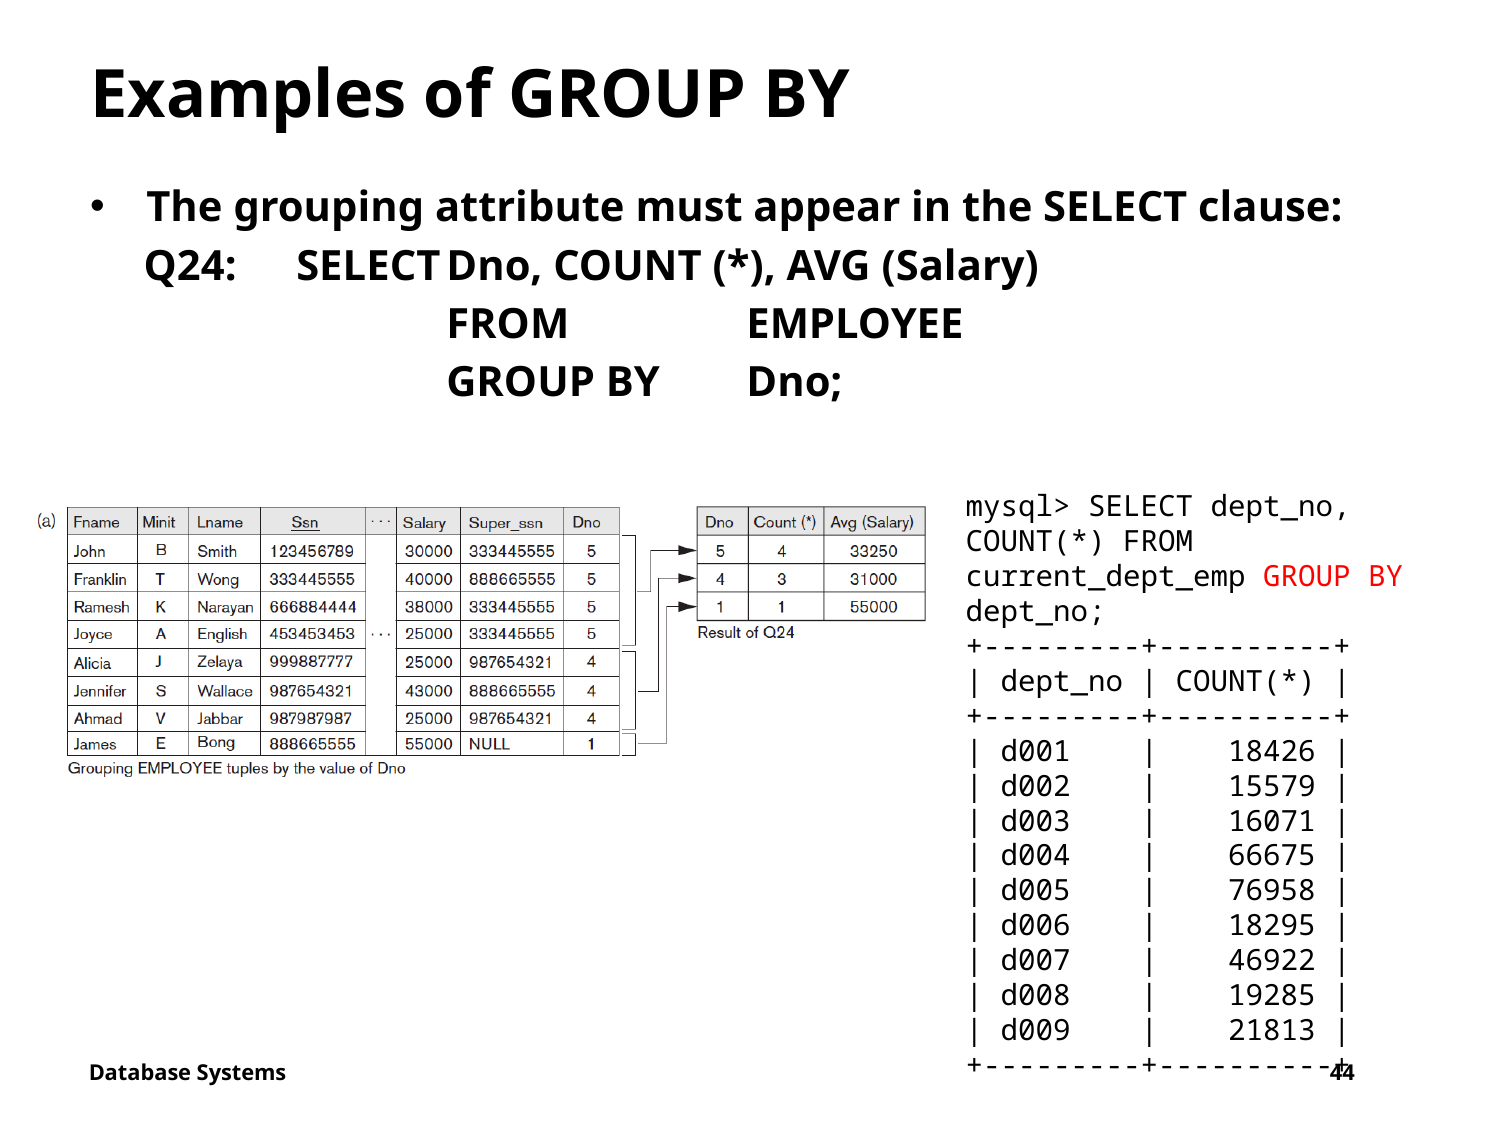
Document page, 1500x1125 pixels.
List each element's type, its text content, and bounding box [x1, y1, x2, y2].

text_box mysql> SELECT dept_no, COUNT(*) FROM current_dept_emp GROUP BY dept_no; +---------+----------+ | dept_no | COUNT(*) | +---------+----------+ | d001 | 18426 | | d002 | 15579 | | d003 | 16071 | | d004 | 66675 | | d005 | 76958 | | d006 | 18295 | | d007 | 46922 | | d008 | 19285 | | d009 | 21813 | +---------+----------+ [950, 479, 1483, 1089]
list The grouping attribute must appear in the SELECT clause: Q24: SELECT Dno, COUNT (*), AVG (Salary) FROM EMPLOYEE GROUP BY Dno; [75, 172, 1425, 490]
title Examples of GROUP BY [75, 45, 1425, 138]
picture [28, 491, 951, 788]
